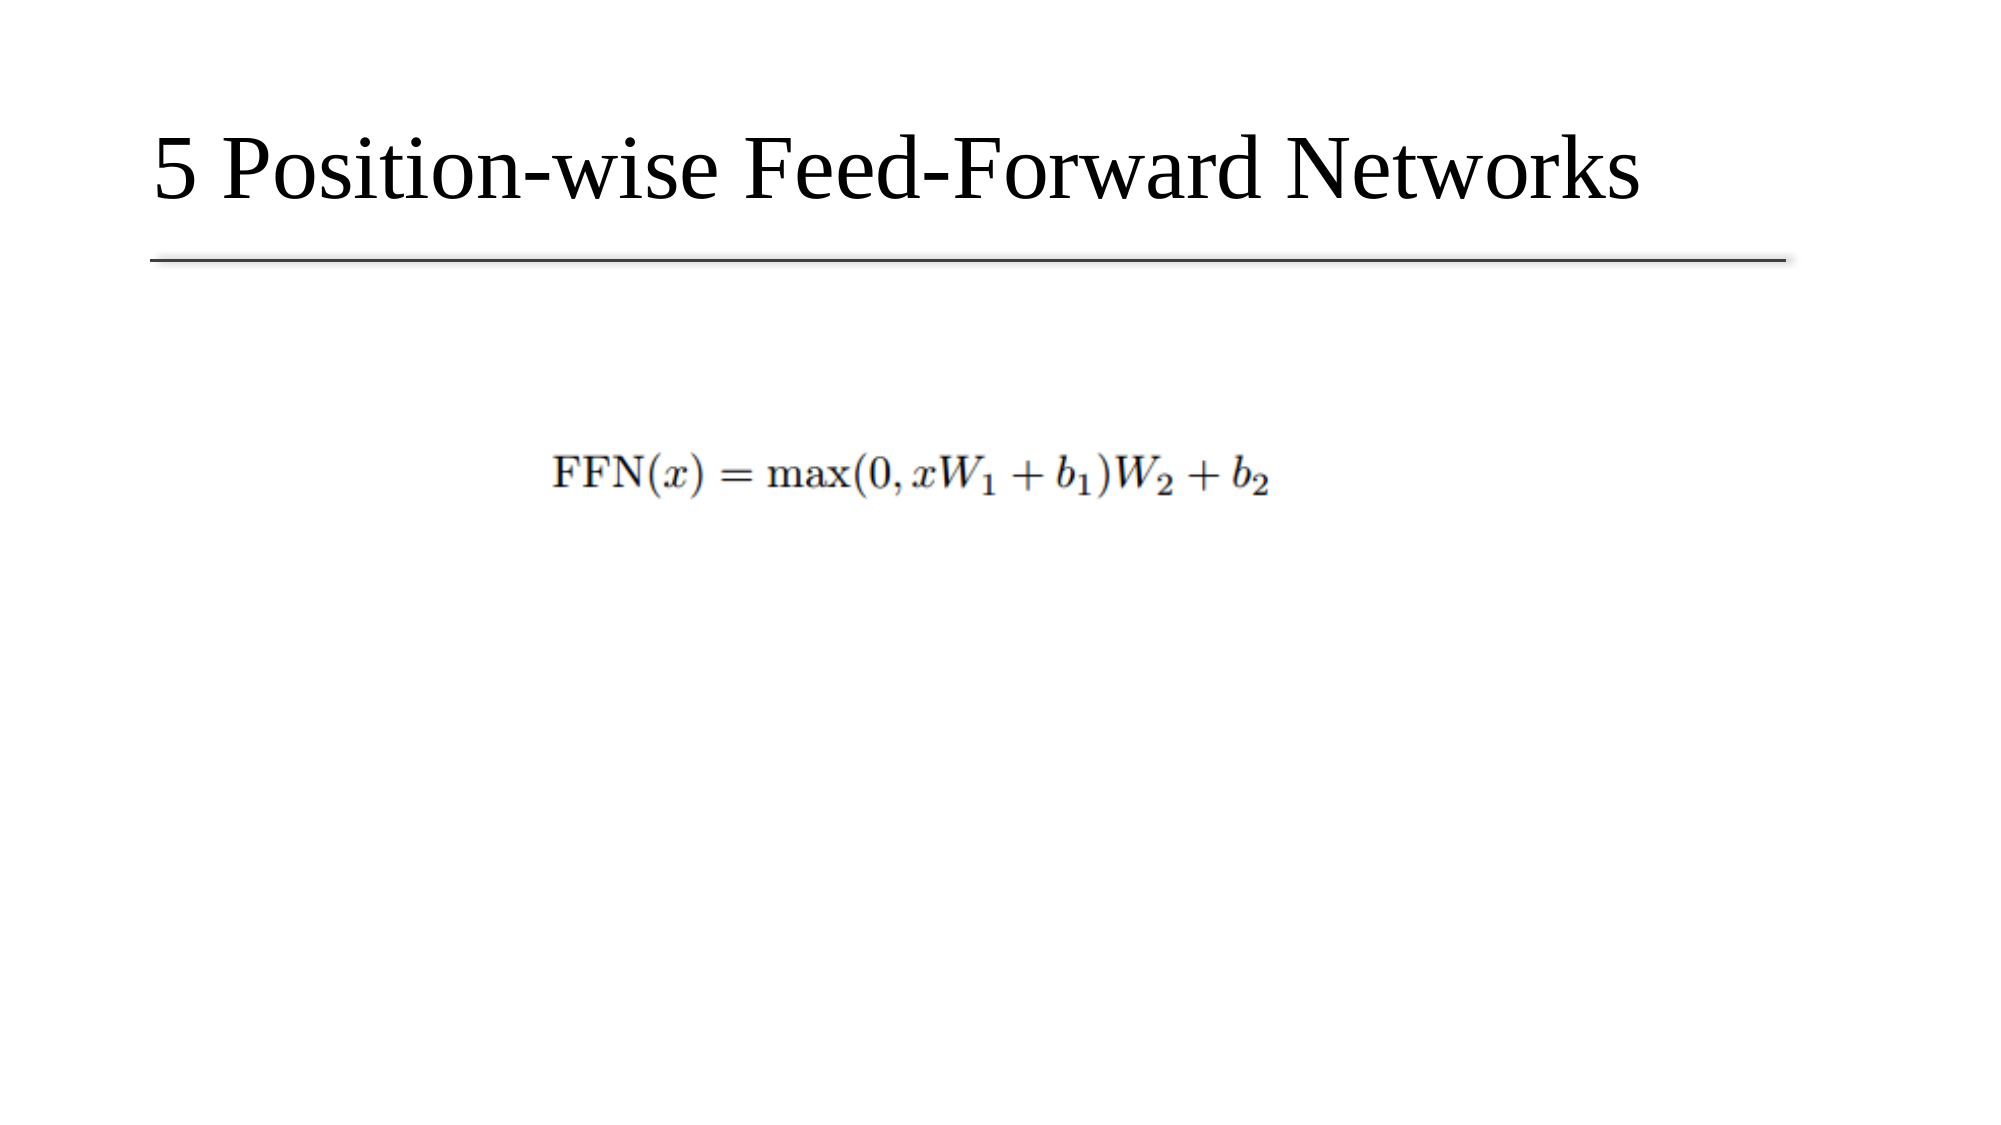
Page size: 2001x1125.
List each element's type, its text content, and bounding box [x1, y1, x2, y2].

title 5 Position-wise Feed-Forward Networks [137, 59, 1863, 278]
picture [480, 398, 1331, 524]
